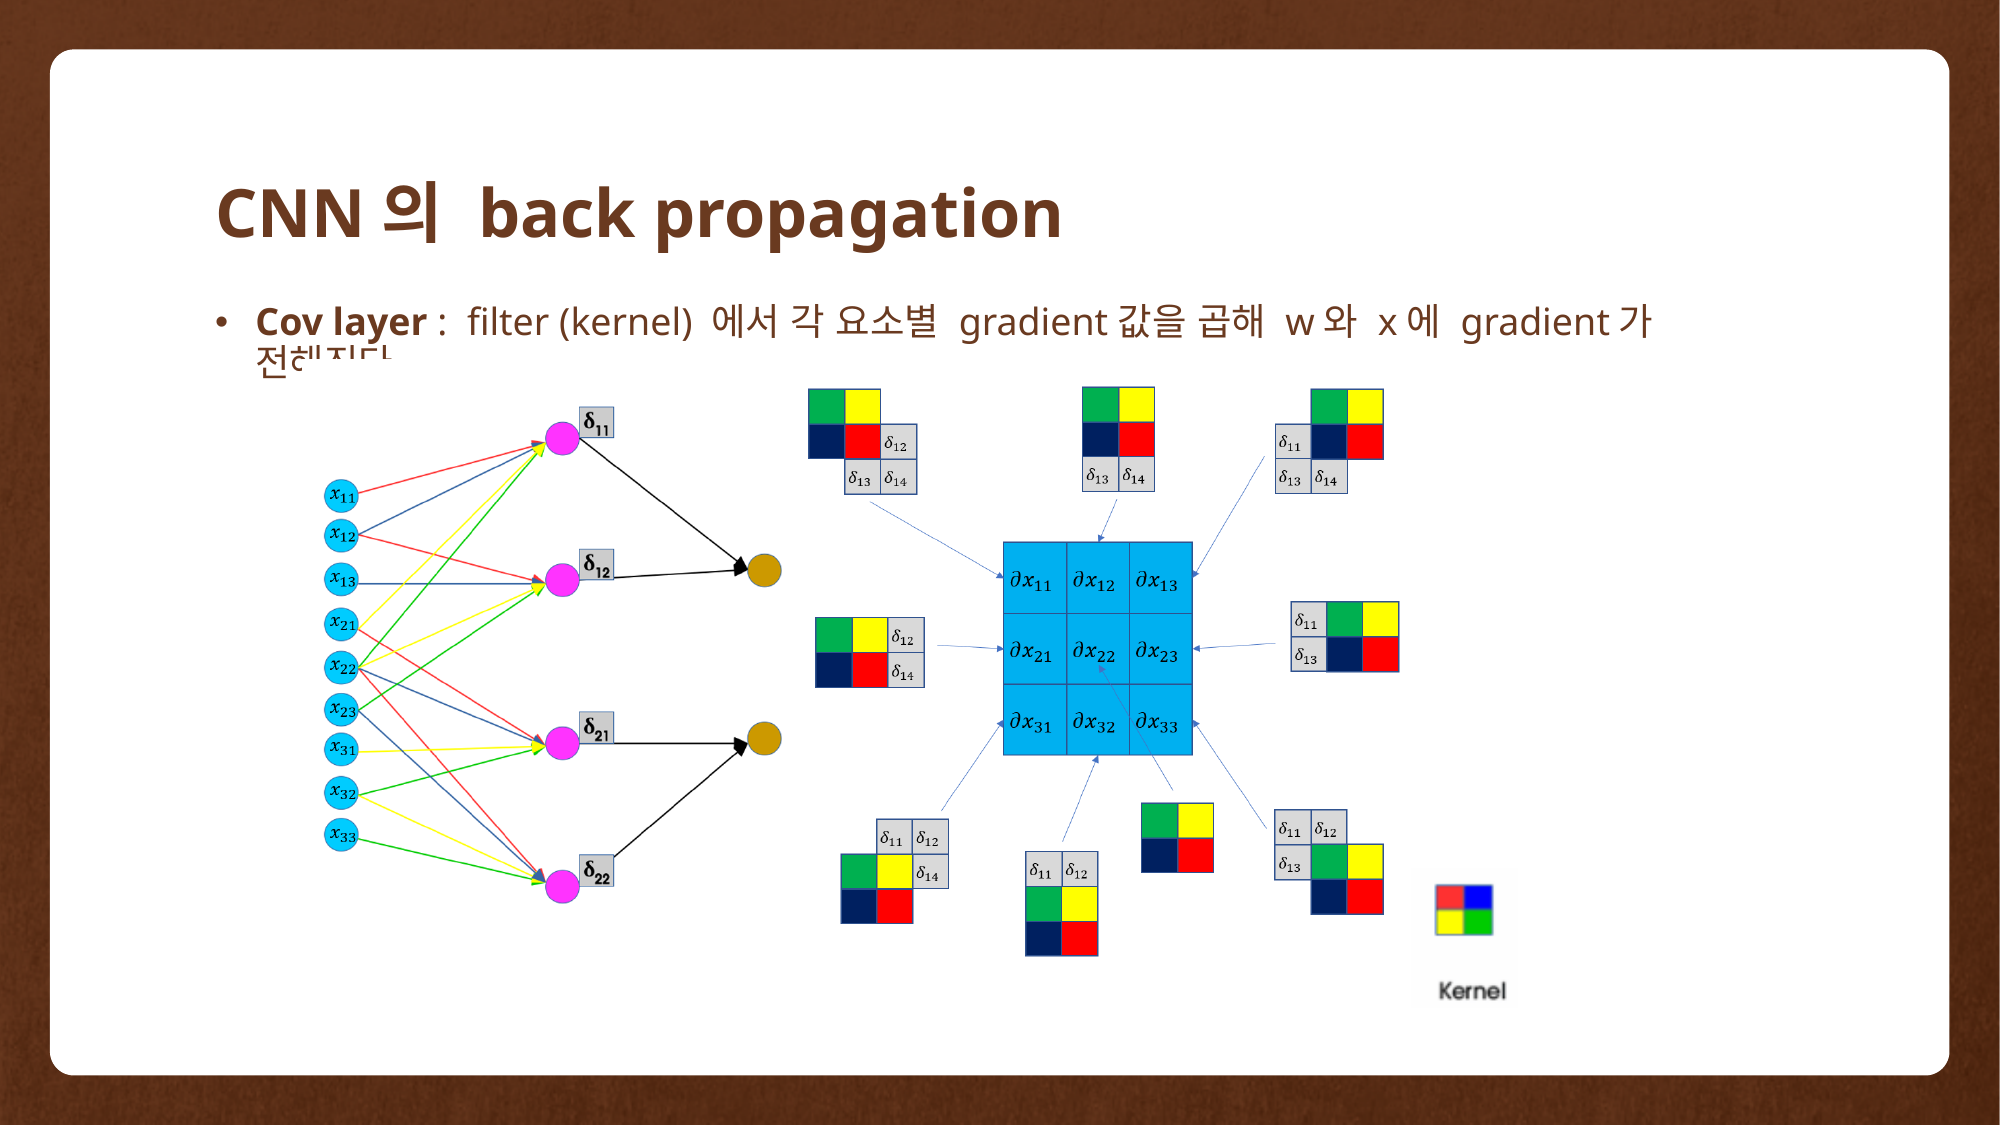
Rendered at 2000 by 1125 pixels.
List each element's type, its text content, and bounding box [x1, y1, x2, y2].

list Cov layer : filter (kernel) 에서 각 요소별 gradient값을 곱해 w와 x에 gradient가 전해진다. [199, 295, 1800, 996]
picture [302, 359, 1518, 1008]
title CNN의 back propagation [199, 66, 1800, 259]
